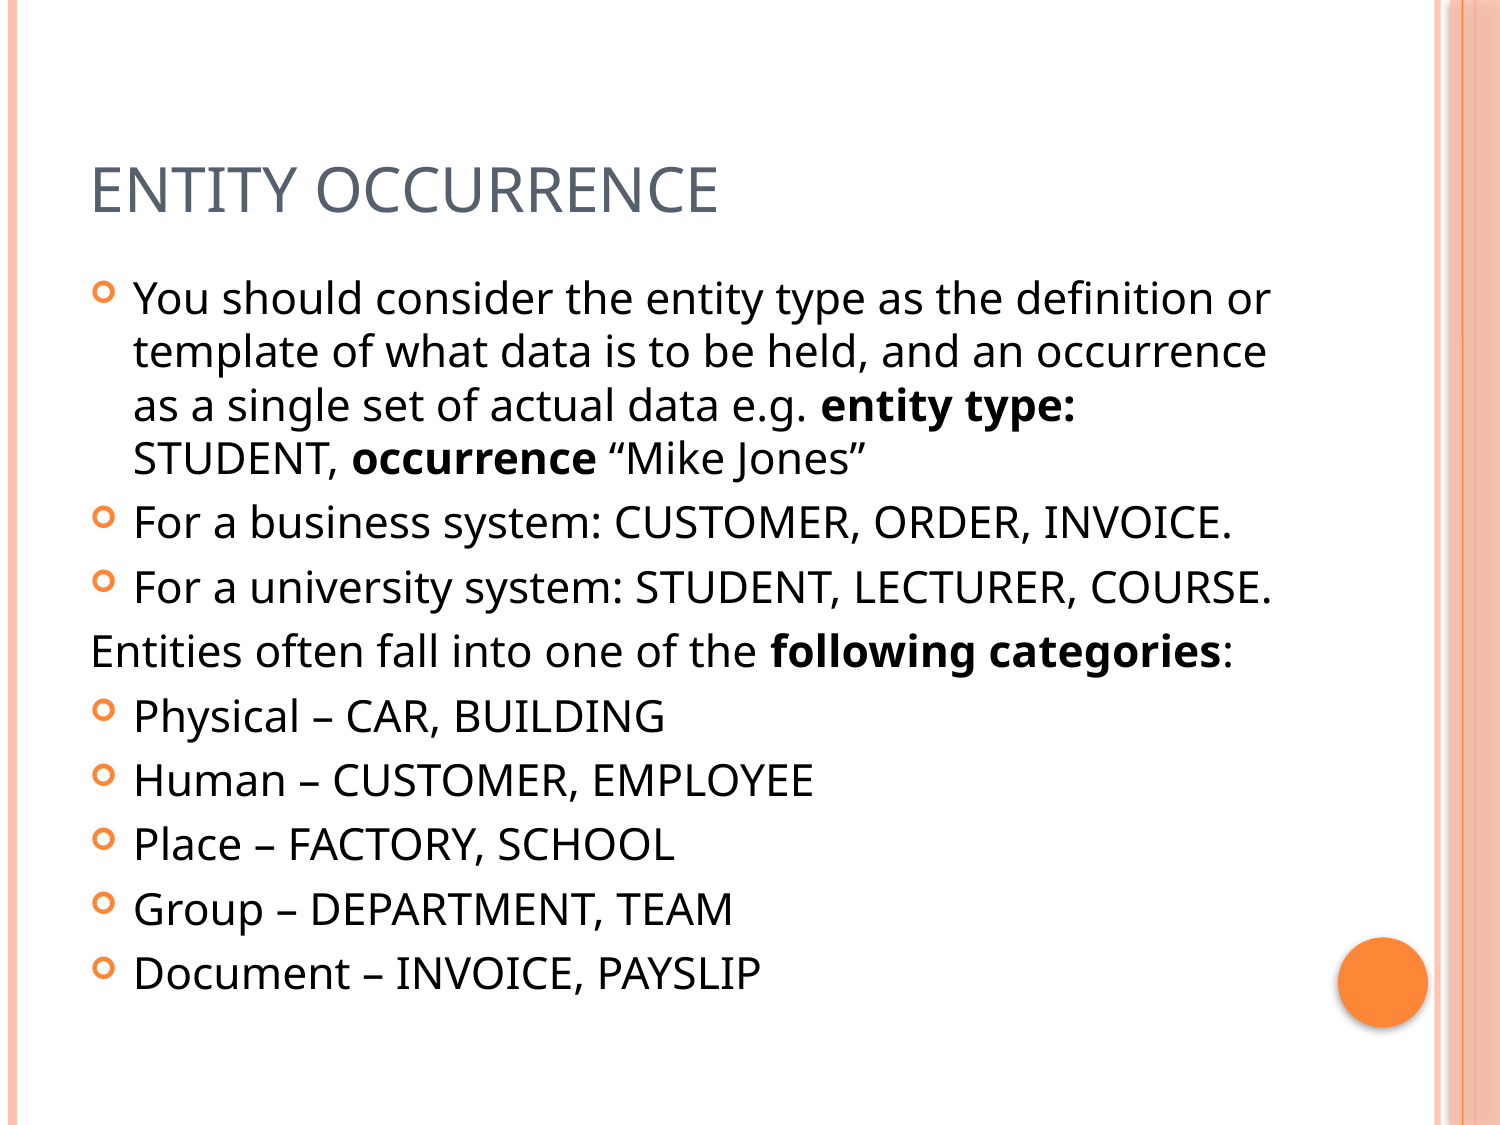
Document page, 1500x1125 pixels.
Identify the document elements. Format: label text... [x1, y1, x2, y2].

list You should consider the entity type as the definition or template of what data is to be held, and an occurrence as a single set of actual data e.g. entity type: STUDENT, occurrence “Mike Jones” For a business system: CUSTOMER, ORDER, INVOICE. For a university system: STUDENT, LECTURER, COURSE. Entities often fall into one of the following categories: Physical – CAR, BUILDING Human – CUSTOMER, EMPLOYEE Place – FACTORY, SCHOOL Group – DEPARTMENT, TEAM Document – INVOICE, PAYSLIP [75, 262, 1300, 1062]
title Entity Occurrence [75, 45, 1300, 233]
